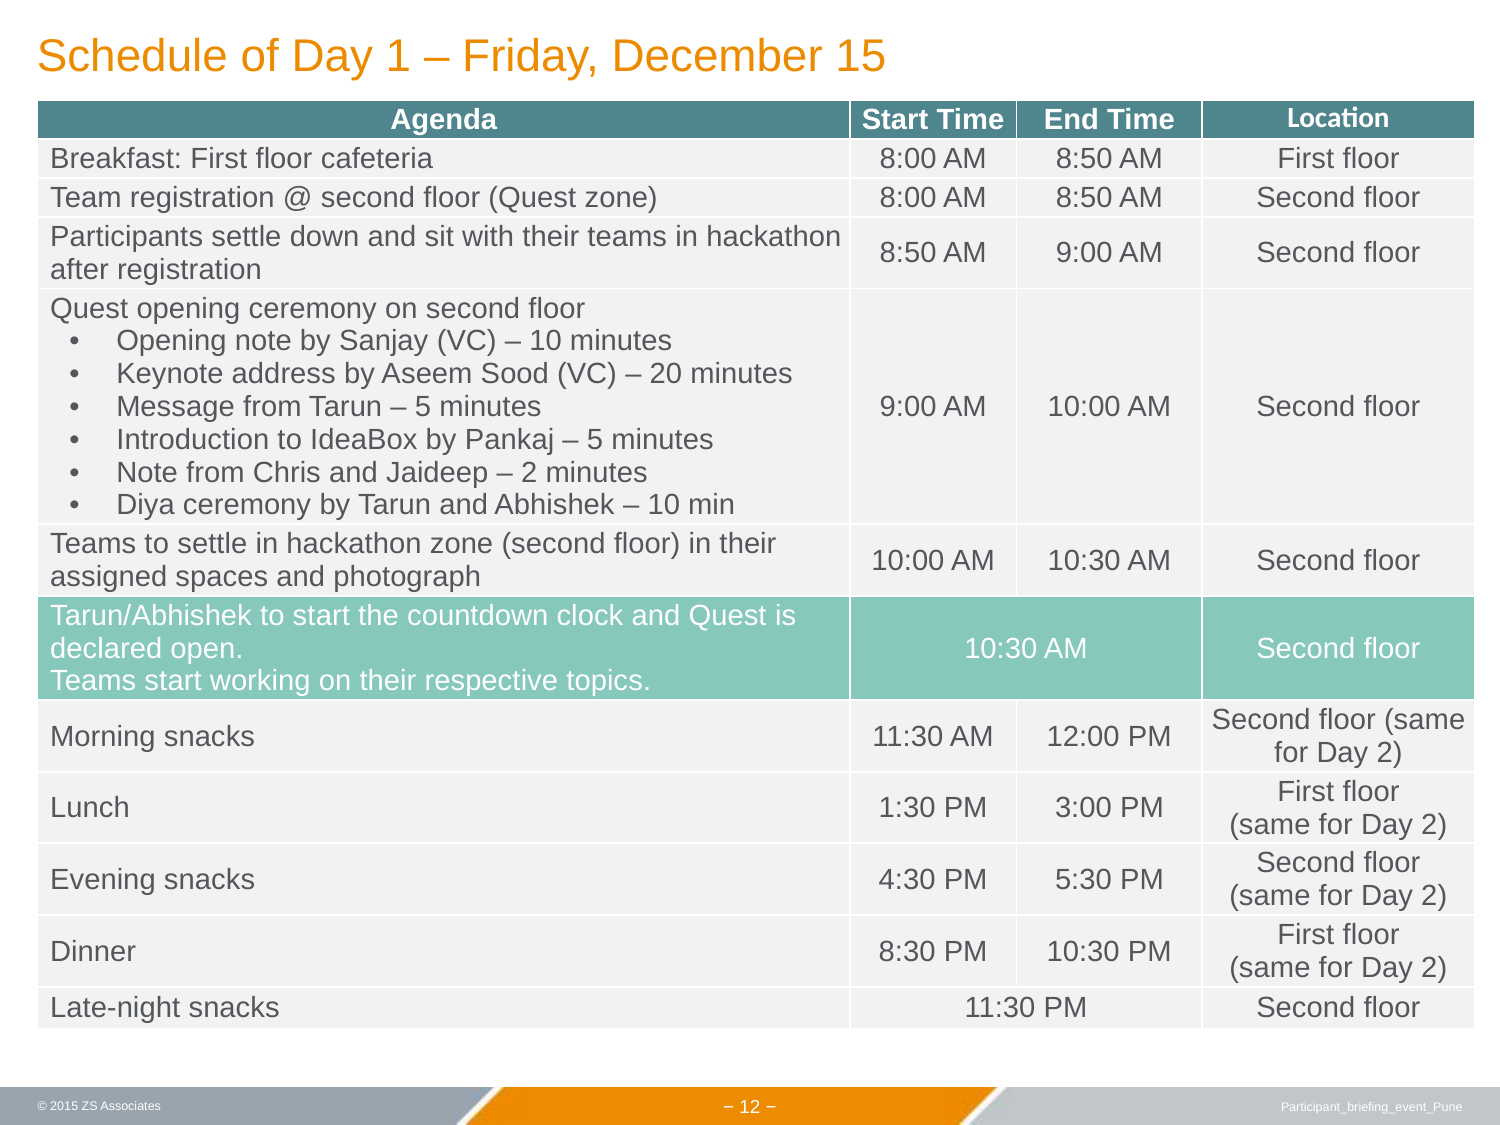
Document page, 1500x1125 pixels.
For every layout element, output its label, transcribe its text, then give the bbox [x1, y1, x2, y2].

table_cell 10:30 AM [851, 597, 1201, 699]
table_cell Teams to settle in hackathon zone (second floor) in their assigned spaces and photograph [38, 525, 849, 595]
table_cell Second floor (same for Day 2) [1203, 844, 1474, 914]
table_cell 10:00 AM [1017, 289, 1201, 523]
table_cell Dinner [38, 916, 849, 986]
table_cell Team registration @ second floor (Quest zone) [38, 179, 849, 216]
table_cell 1:30 PM [851, 773, 1016, 842]
title Schedule of Day 1 – Friday, December 15 [36, 24, 1463, 81]
table_cell 9:00 AM [851, 289, 1016, 523]
table_cell Quest opening ceremony on second floor Opening note by Sanjay (VC) – 10 minutes Keynote address by Aseem Sood (VC) – 20 minutes Message from Tarun – 5 minutes Introduction to IdeaBox by Pankaj – 5 minutes Note from Chris and Jaideep – 2 minutes Diya ceremony by Tarun and Abhishek – 10 min [38, 289, 849, 523]
table_cell Second floor [1203, 218, 1474, 288]
table_cell 5:30 PM [1017, 844, 1201, 914]
table_cell Lunch [38, 773, 849, 842]
table_cell 8:50 AM [1017, 140, 1201, 177]
table_cell 8:50 AM [1017, 179, 1201, 216]
table_cell 8:00 AM [851, 140, 1016, 177]
table_cell 10:00 AM [851, 525, 1016, 595]
table_cell First floor (same for Day 2) [1203, 916, 1474, 986]
table_cell Evening snacks [38, 844, 849, 914]
table_cell Morning snacks [38, 701, 849, 771]
table_cell 12:00 PM [1017, 701, 1201, 771]
table_cell Second floor (same for Day 2) [1203, 701, 1474, 771]
table_header Start Time [851, 101, 1016, 138]
table_cell 9:00 AM [1017, 218, 1201, 288]
table_cell 10:30 PM [1017, 916, 1201, 986]
table_cell First floor [1203, 140, 1474, 177]
table_cell First floor (same for Day 2) [1203, 773, 1474, 842]
table_cell Second floor [1203, 525, 1474, 595]
table_cell Breakfast: First floor cafeteria [38, 140, 849, 177]
table_cell 11:30 PM [851, 988, 1201, 1028]
table_cell Late-night snacks [38, 988, 849, 1028]
table_cell Participants settle down and sit with their teams in hackathon after registration [38, 218, 849, 288]
table_cell Second floor [1203, 597, 1474, 699]
table_cell 3:00 PM [1017, 773, 1201, 842]
table_cell 8:50 AM [851, 218, 1016, 288]
table_cell 10:30 AM [1017, 525, 1201, 595]
table_cell 4:30 PM [851, 844, 1016, 914]
table_cell 8:30 PM [851, 916, 1016, 986]
table_cell 8:00 AM [851, 179, 1016, 216]
table_cell Tarun/Abhishek to start the countdown clock and Quest is declared open. Teams start working on their respective topics. [38, 597, 849, 699]
table_cell Second floor [1203, 988, 1474, 1028]
table_cell Second floor [1203, 179, 1474, 216]
table_header End Time [1017, 101, 1201, 138]
table_cell Second floor [1203, 289, 1474, 523]
table_cell 11:30 AM [851, 701, 1016, 771]
picture [0, 1087, 1500, 1125]
table_header Agenda [38, 101, 849, 138]
table_header Location [1203, 101, 1474, 138]
